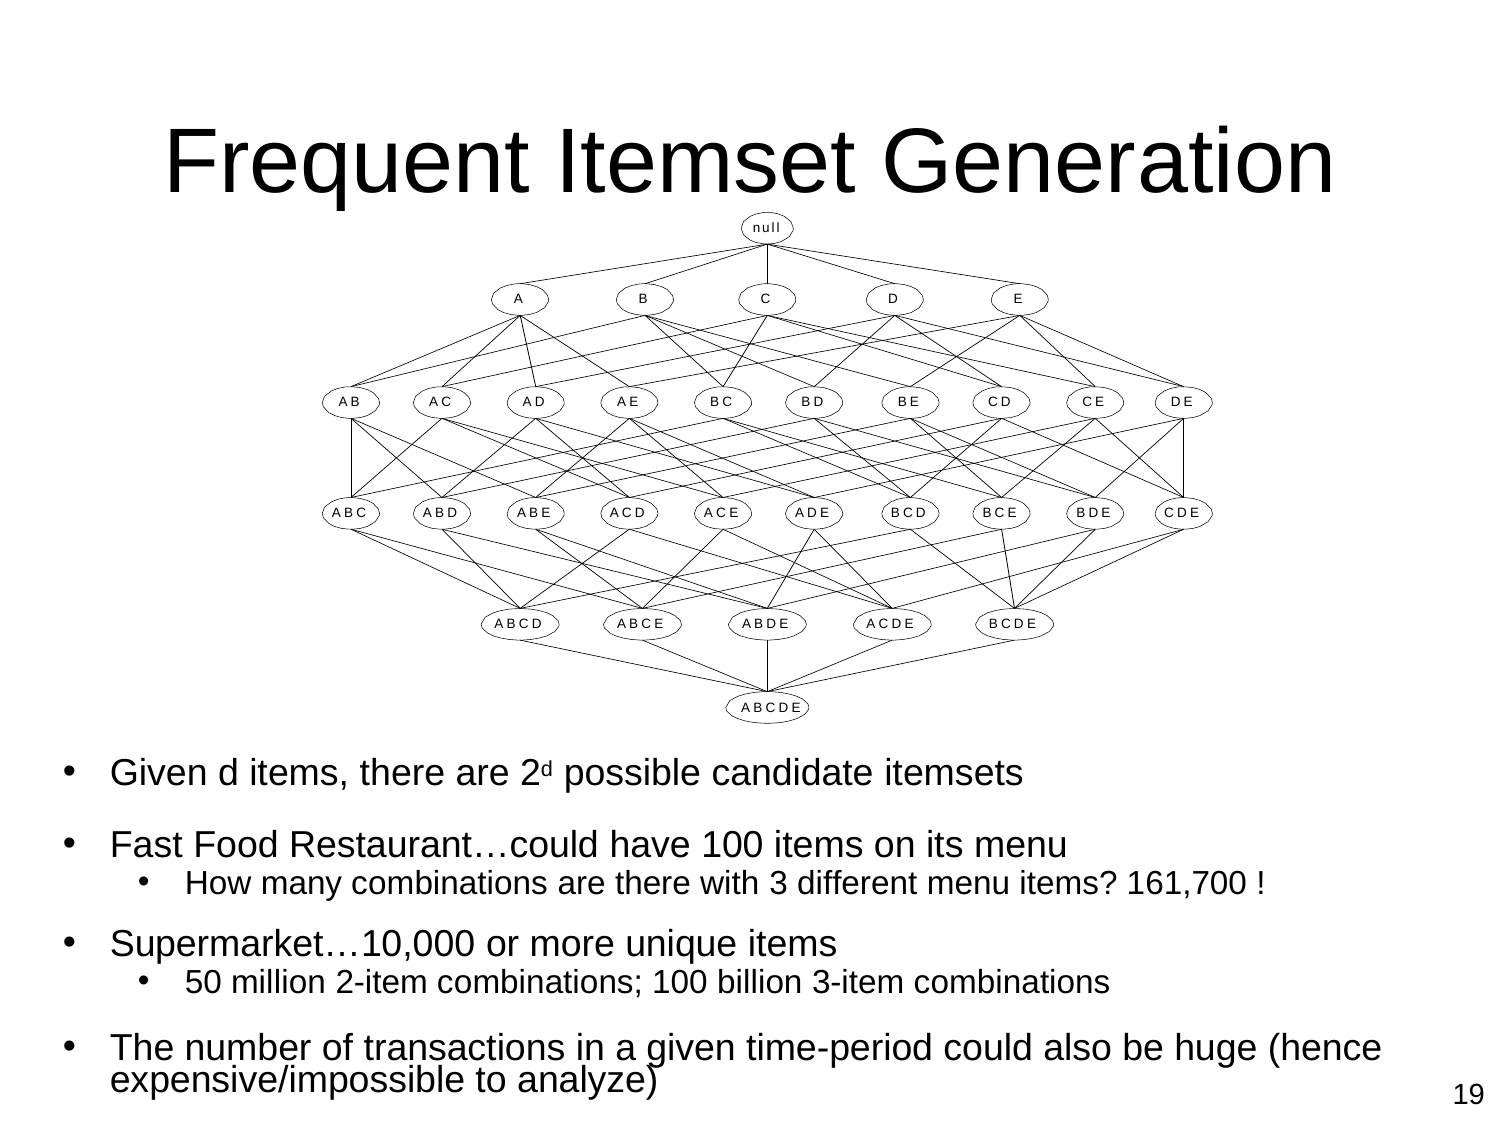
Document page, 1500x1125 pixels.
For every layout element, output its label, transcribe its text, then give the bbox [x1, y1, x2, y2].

text_box B [636, 290, 654, 307]
text_box ABCDE Given d items, there are 2d possible candidate itemsets Fast Food Restaurant…could have 100 items on its menu How many combinations are there with 3 different menu items? 161,700 ! Supermarket…10,000 or more unique items 50 million 2-item combinations; 100 billion 3-item combinations The number of transactions in a given time-period could also be huge (hence expensive/impossible to analyze) [60, 699, 1500, 1125]
text_box [600, 497, 658, 530]
text_box null [750, 219, 784, 236]
text_box [481, 608, 560, 641]
text_box [1066, 497, 1124, 530]
text_box BE [895, 393, 925, 410]
text_box [991, 283, 1049, 316]
text_box ACDE [864, 615, 920, 632]
text_box [881, 497, 940, 530]
text_box BD [799, 393, 830, 410]
text_box [507, 386, 565, 419]
text_box [972, 386, 1031, 419]
text_box [1066, 386, 1124, 419]
text_box ACD [607, 504, 651, 521]
text_box CE [1080, 393, 1111, 410]
text_box [694, 497, 752, 530]
text_box AD [520, 393, 551, 410]
text_box ABCD [492, 615, 548, 632]
text_box [853, 608, 932, 641]
text_box AE [614, 393, 644, 410]
text_box [738, 283, 796, 316]
text_box BCDE [986, 615, 1043, 632]
text_box [972, 497, 1031, 530]
text_box ABC [329, 504, 372, 521]
text_box ABD [420, 504, 464, 521]
text_box [600, 386, 658, 419]
text_box ACE [701, 504, 745, 521]
text_box A [511, 290, 529, 307]
text_box [413, 497, 471, 530]
text_box [1155, 386, 1213, 419]
text_box [491, 283, 549, 316]
text_box E [1011, 290, 1028, 307]
text_box [785, 386, 843, 419]
text_box ABCE [615, 615, 670, 632]
text_box BC [708, 393, 739, 410]
text_box [413, 386, 471, 419]
text_box [616, 283, 674, 316]
text_box C [758, 290, 776, 307]
text_box [881, 386, 940, 419]
text_box [507, 497, 565, 530]
text_box ABDE [740, 615, 795, 632]
text_box AC [427, 393, 457, 410]
text_box D [886, 290, 904, 307]
text_box [741, 212, 794, 244]
text_box ABE [515, 504, 557, 521]
text_box BCD [888, 504, 933, 521]
text_box AB [336, 393, 366, 410]
text_box [322, 386, 380, 419]
text_box [866, 283, 924, 316]
text_box DE [1168, 393, 1199, 410]
text_box CD [986, 393, 1017, 410]
text_box [732, 691, 803, 699]
text_box BCE [980, 504, 1023, 521]
text_box [785, 497, 843, 530]
text_box [728, 608, 807, 641]
text_box ADE [792, 504, 836, 521]
text_box [694, 386, 752, 419]
slide_number 19 [1448, 1075, 1490, 1125]
text_box BDE [1074, 504, 1117, 521]
text_box CDE [1162, 504, 1206, 521]
text_box [975, 608, 1054, 641]
title Frequent Itemset Generation [108, 100, 1392, 289]
text_box [322, 497, 380, 530]
text_box [1155, 497, 1213, 530]
text_box [603, 608, 682, 641]
